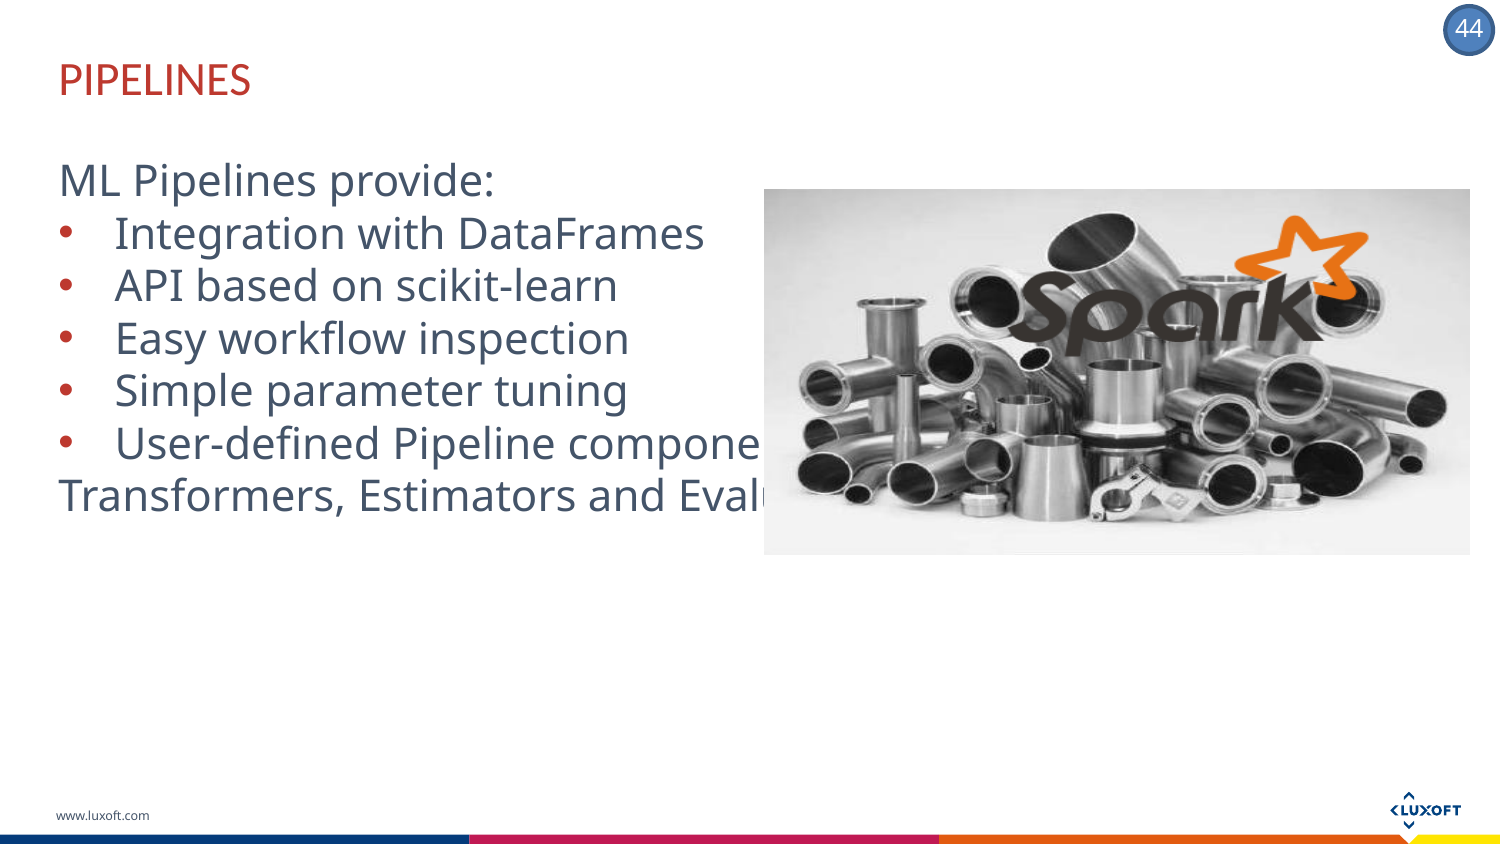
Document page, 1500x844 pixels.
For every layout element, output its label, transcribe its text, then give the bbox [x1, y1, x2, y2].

picture [763, 189, 1471, 556]
text_box Pipelines [47, 44, 1457, 107]
text_box ML Pipelines provide: Integration with DataFrames API based on scikit-learn Easy workflow inspection Simple parameter tuning User-defined Pipeline components: Transformers, Estimators and Evaluators [47, 147, 1457, 764]
